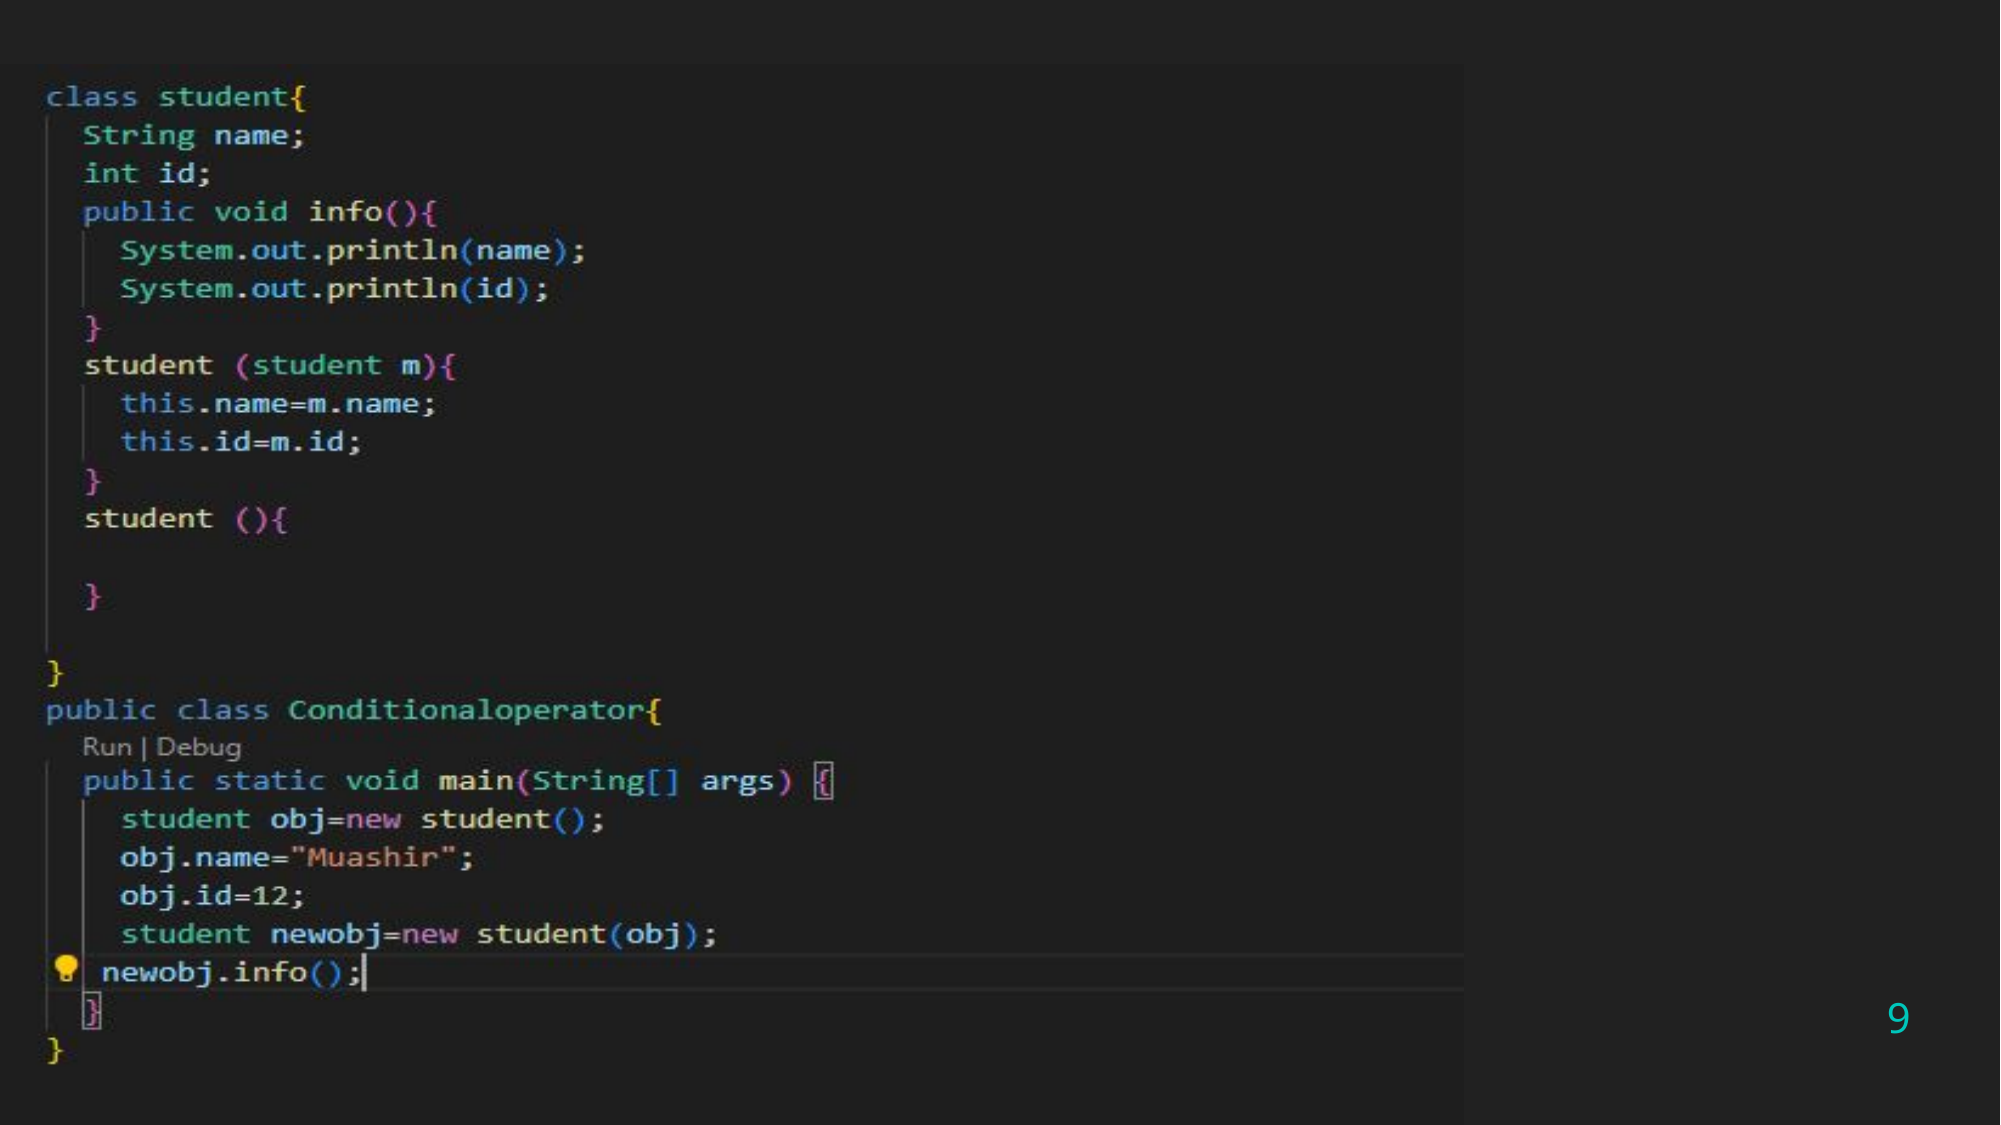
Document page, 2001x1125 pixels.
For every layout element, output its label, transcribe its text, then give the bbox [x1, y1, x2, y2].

picture [0, 64, 1464, 1125]
slide_number 9 [1751, 970, 1926, 1051]
